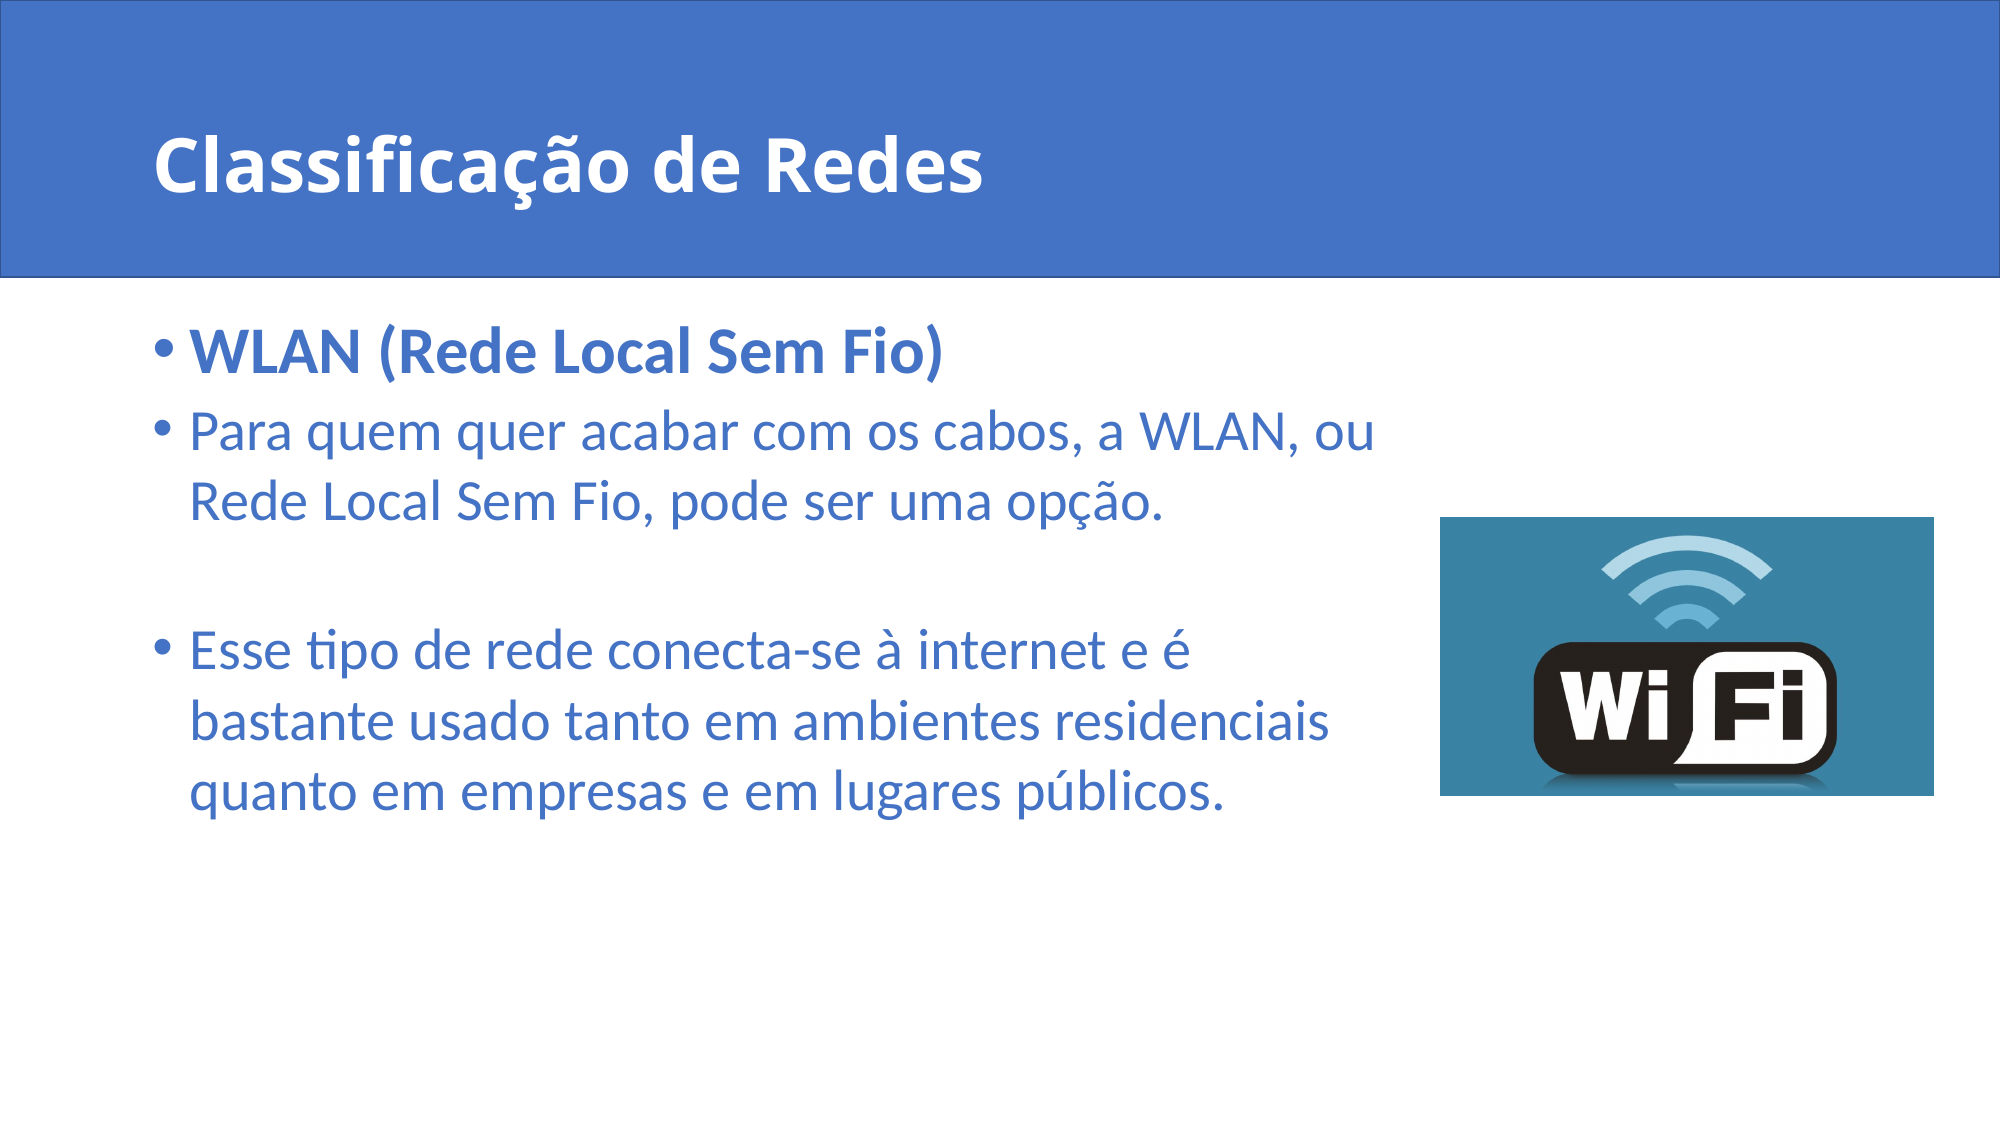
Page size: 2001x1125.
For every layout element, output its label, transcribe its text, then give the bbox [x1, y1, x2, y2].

picture [1440, 517, 1934, 796]
title Classificação de Redes [137, 59, 1863, 278]
list WLAN (Rede Local Sem Fio) Para quem quer acabar com os cabos, a WLAN, ou Rede Local Sem Fio, pode ser uma opção. Esse tipo de rede conecta-se à internet e é bastante usado tanto em ambientes residenciais quanto em empresas e em lugares públicos. [137, 299, 1393, 1014]
text_box [0, 0, 2000, 278]
